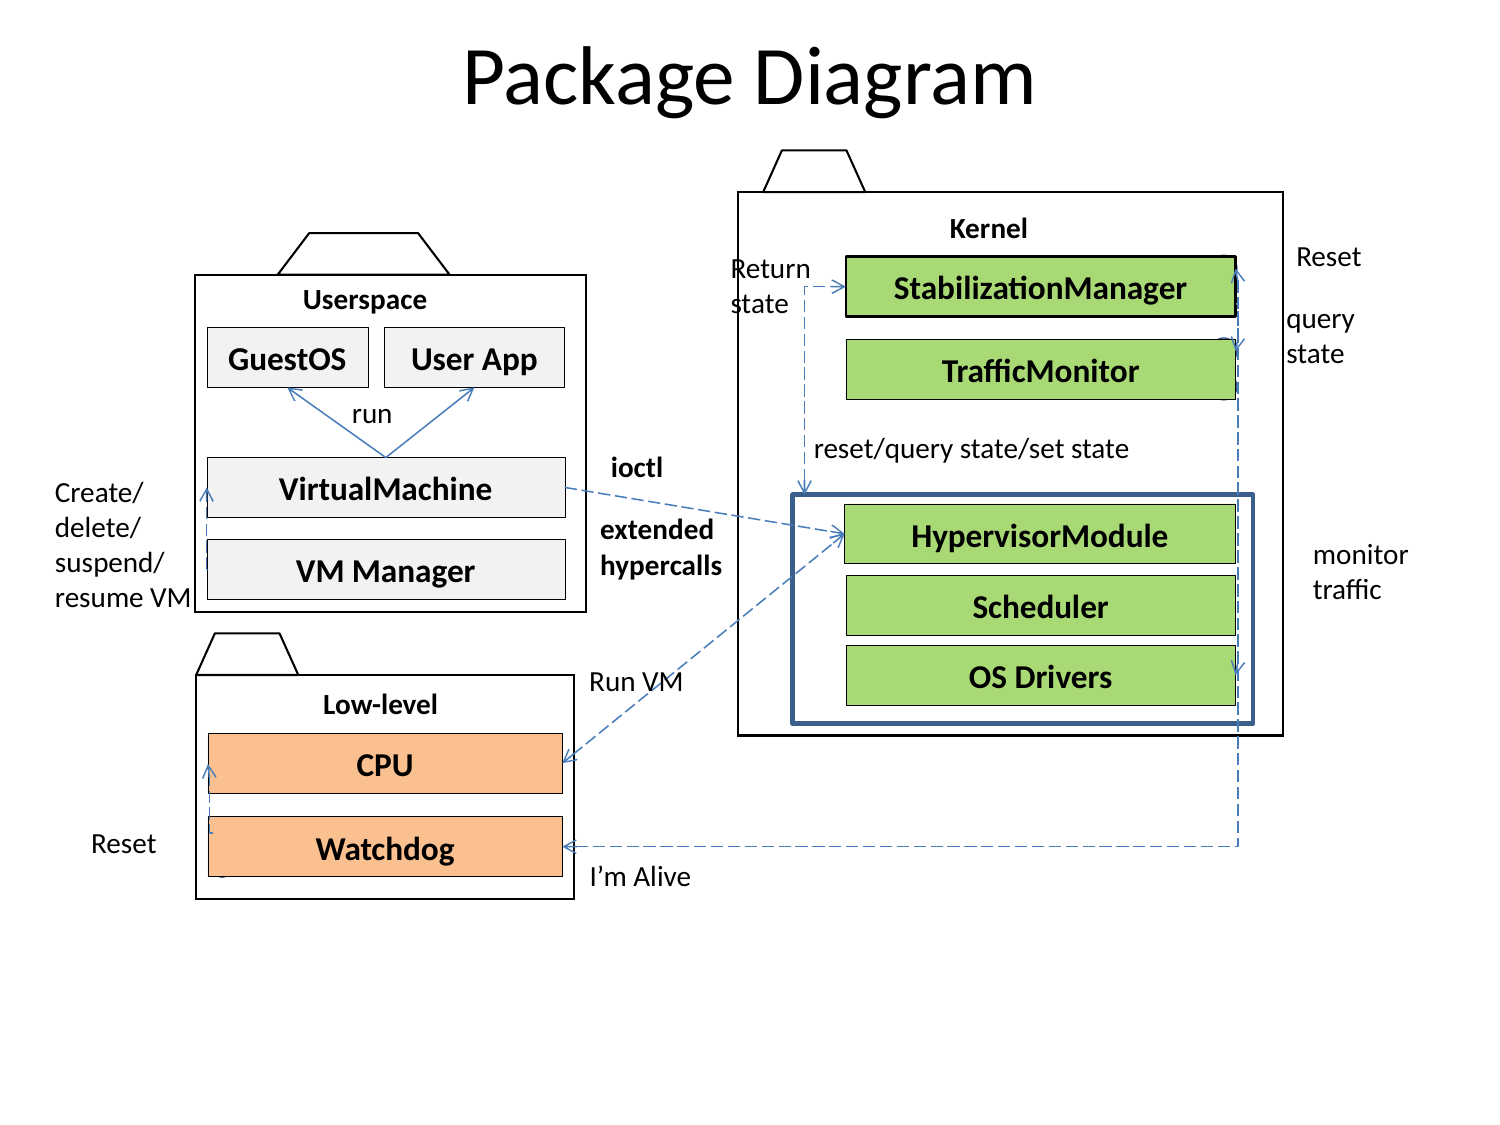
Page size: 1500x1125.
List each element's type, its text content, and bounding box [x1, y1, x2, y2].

title Package Diagram [75, 7, 1425, 135]
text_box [38, 150, 1425, 902]
